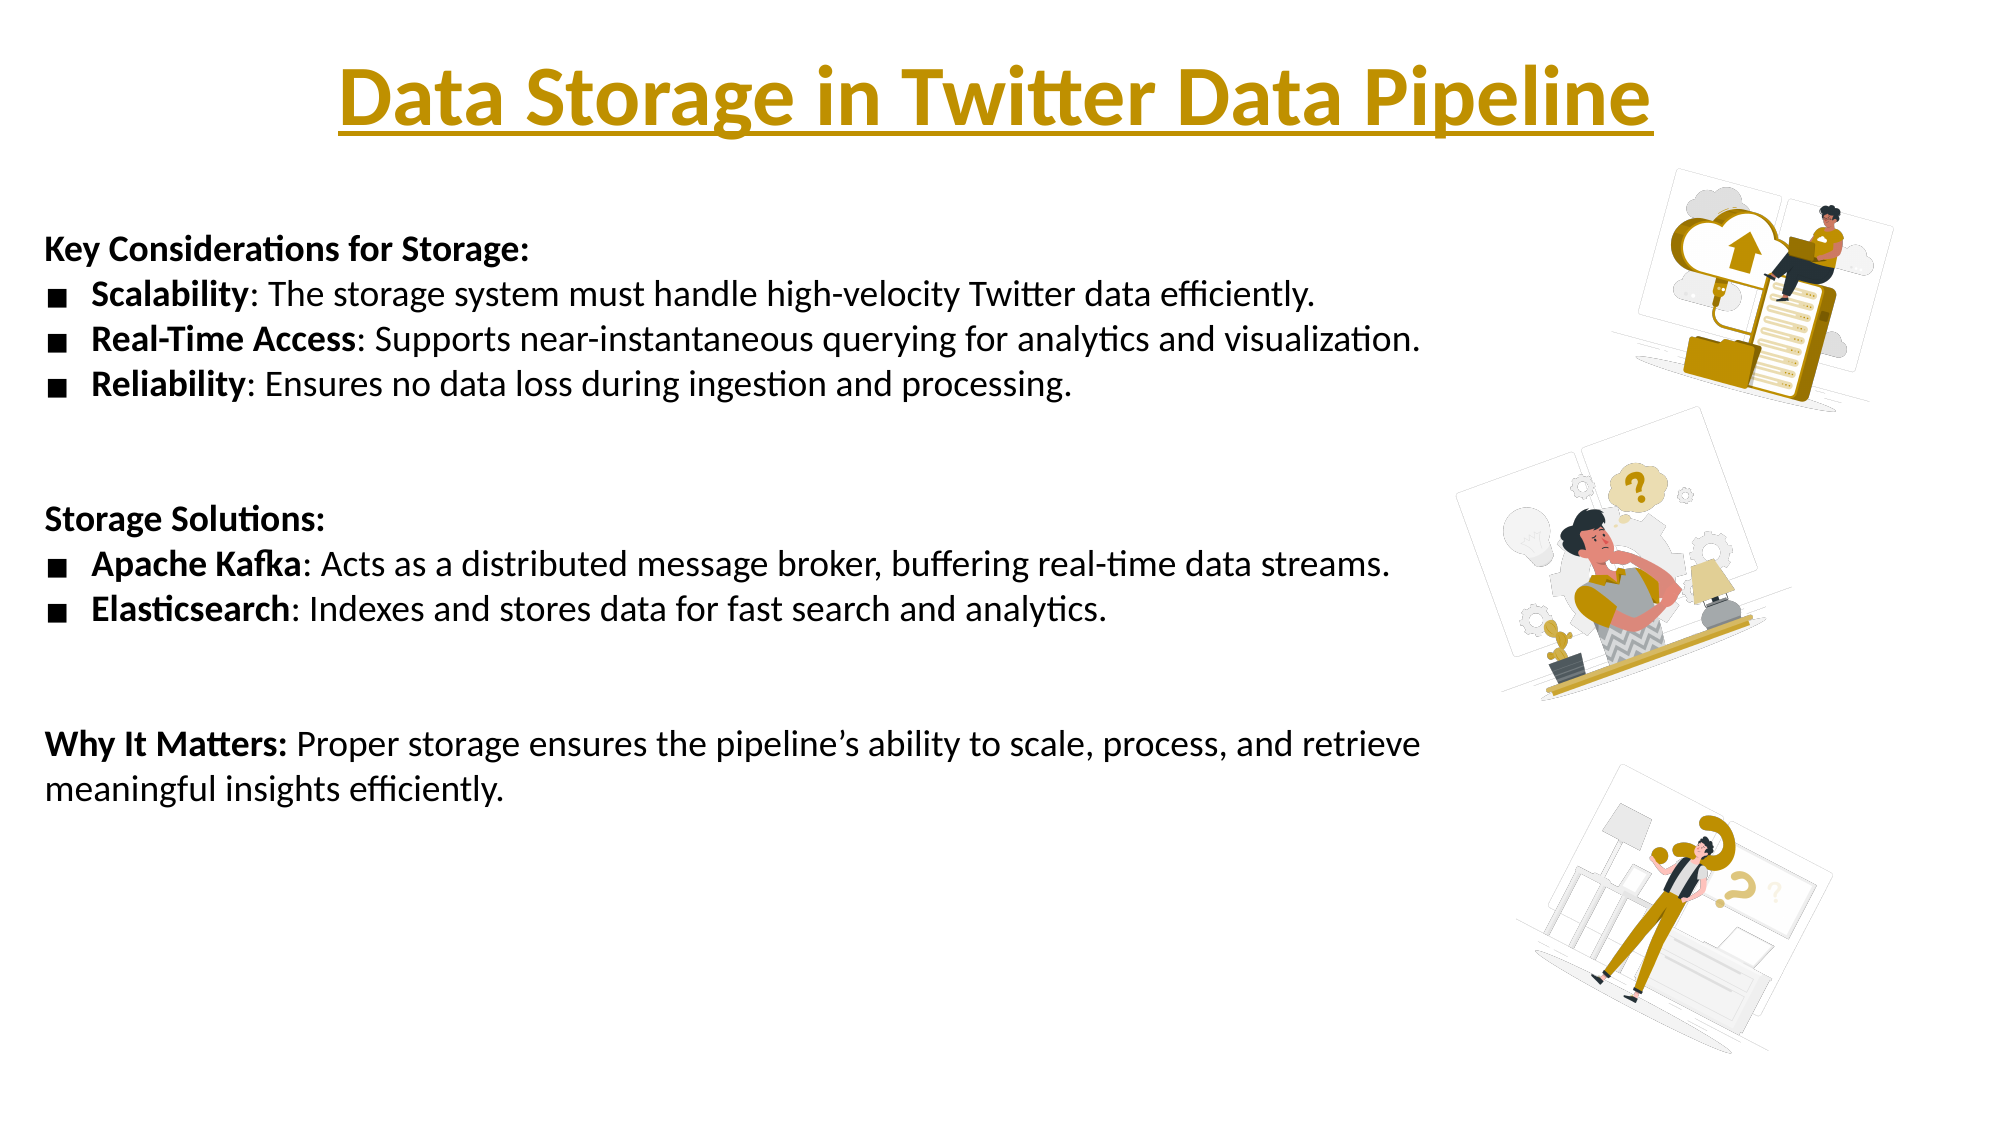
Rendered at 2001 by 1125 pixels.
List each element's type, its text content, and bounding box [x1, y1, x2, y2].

text_box Key Considerations for Storage: Scalability: The storage system must handle high-velocity Twitter data efficiently. Real-Time Access: Supports near-instantaneous querying for analytics and visualization. Reliability: Ensures no data loss during ingestion and processing. Storage Solutions: Apache Kafka: Acts as a distributed message broker, buffering real-time data streams. Elasticsearch: Indexes and stores data for fast search and analytics. Why It Matters: Proper storage ensures the pipeline’s ability to scale, process, and retrieve meaningful insights efficiently. [29, 216, 1509, 817]
picture [1421, 134, 1923, 1110]
title Data Storage in Twitter Data Pipeline [323, 40, 1677, 258]
